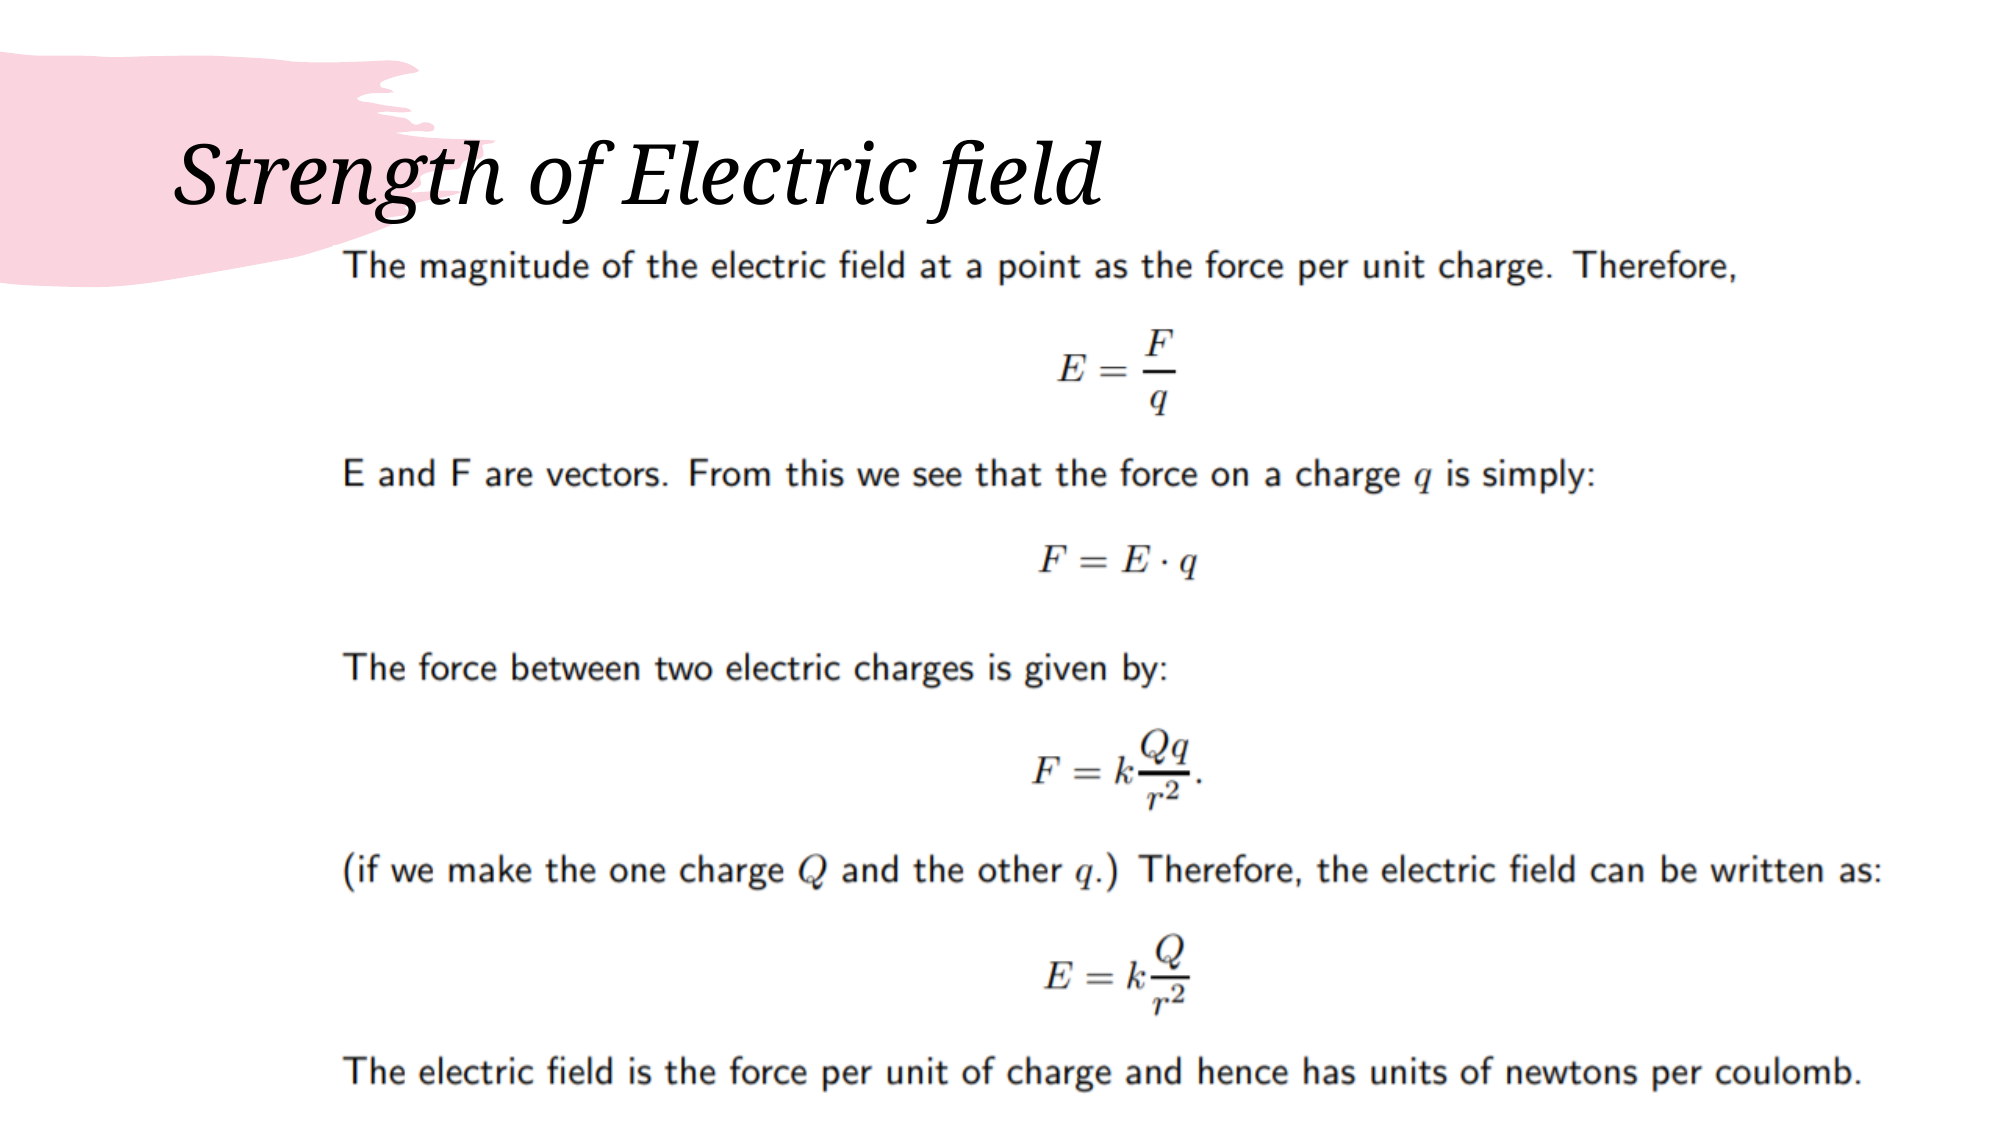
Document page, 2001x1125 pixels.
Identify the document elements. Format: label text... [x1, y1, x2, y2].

title Strength of Electric field [159, 68, 1885, 287]
picture [333, 245, 1900, 1107]
